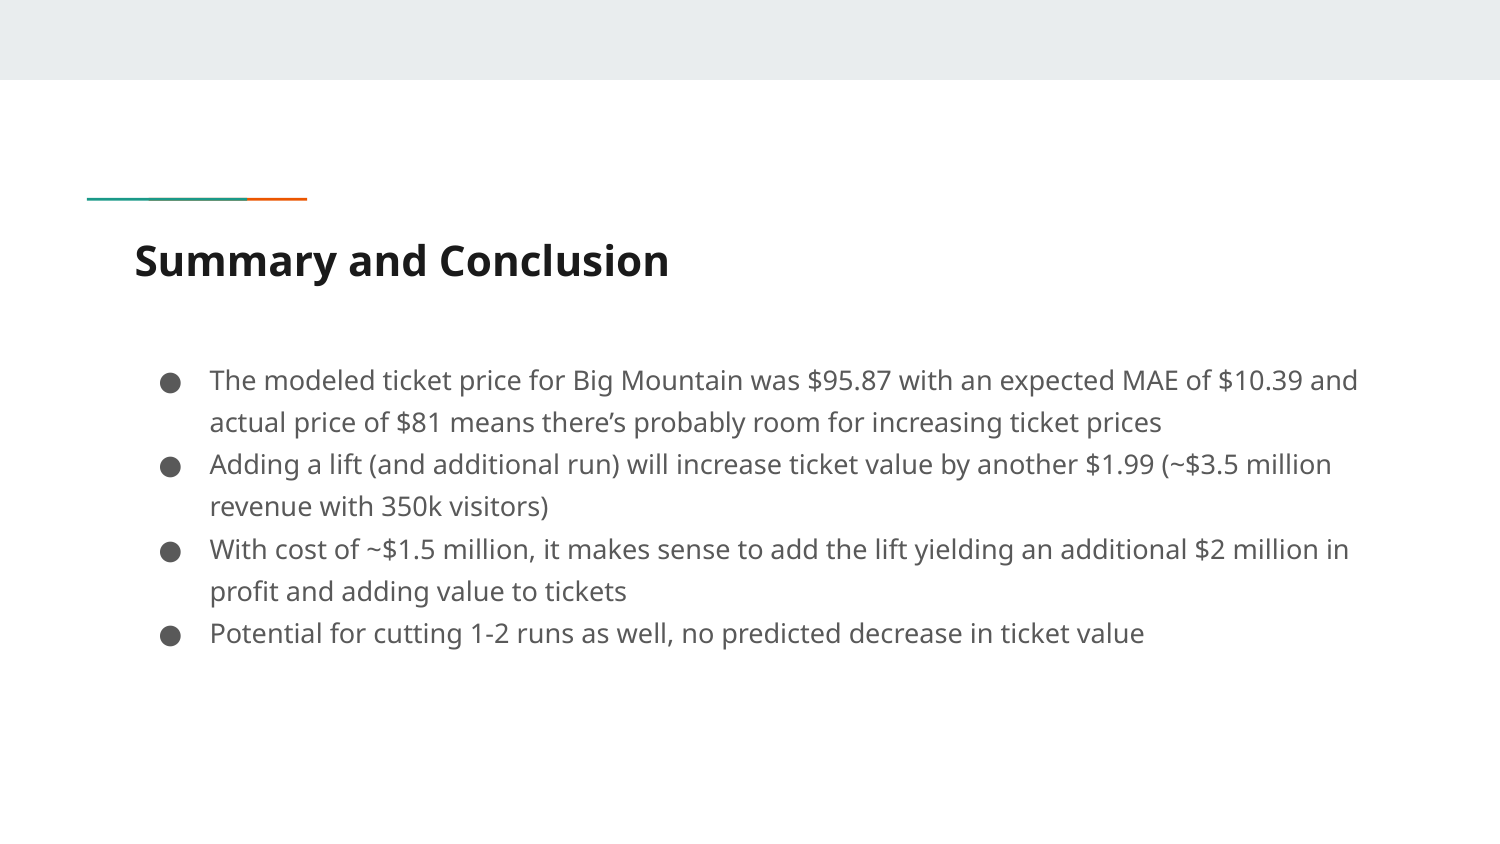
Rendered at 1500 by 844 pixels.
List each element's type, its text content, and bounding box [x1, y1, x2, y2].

title Summary and Conclusion [119, 216, 1381, 305]
list The modeled ticket price for Big Mountain was $95.87 with an expected MAE of $10.39 and actual price of $81 means there’s probably room for increasing ticket prices Adding a lift (and additional run) will increase ticket value by another $1.99 (~$3.5 million revenue with 350k visitors) With cost of ~$1.5 million, it makes sense to add the lift yielding an additional $2 million in profit and adding value to tickets Potential for cutting 1-2 runs as well, no predicted decrease in ticket value [119, 341, 1381, 712]
